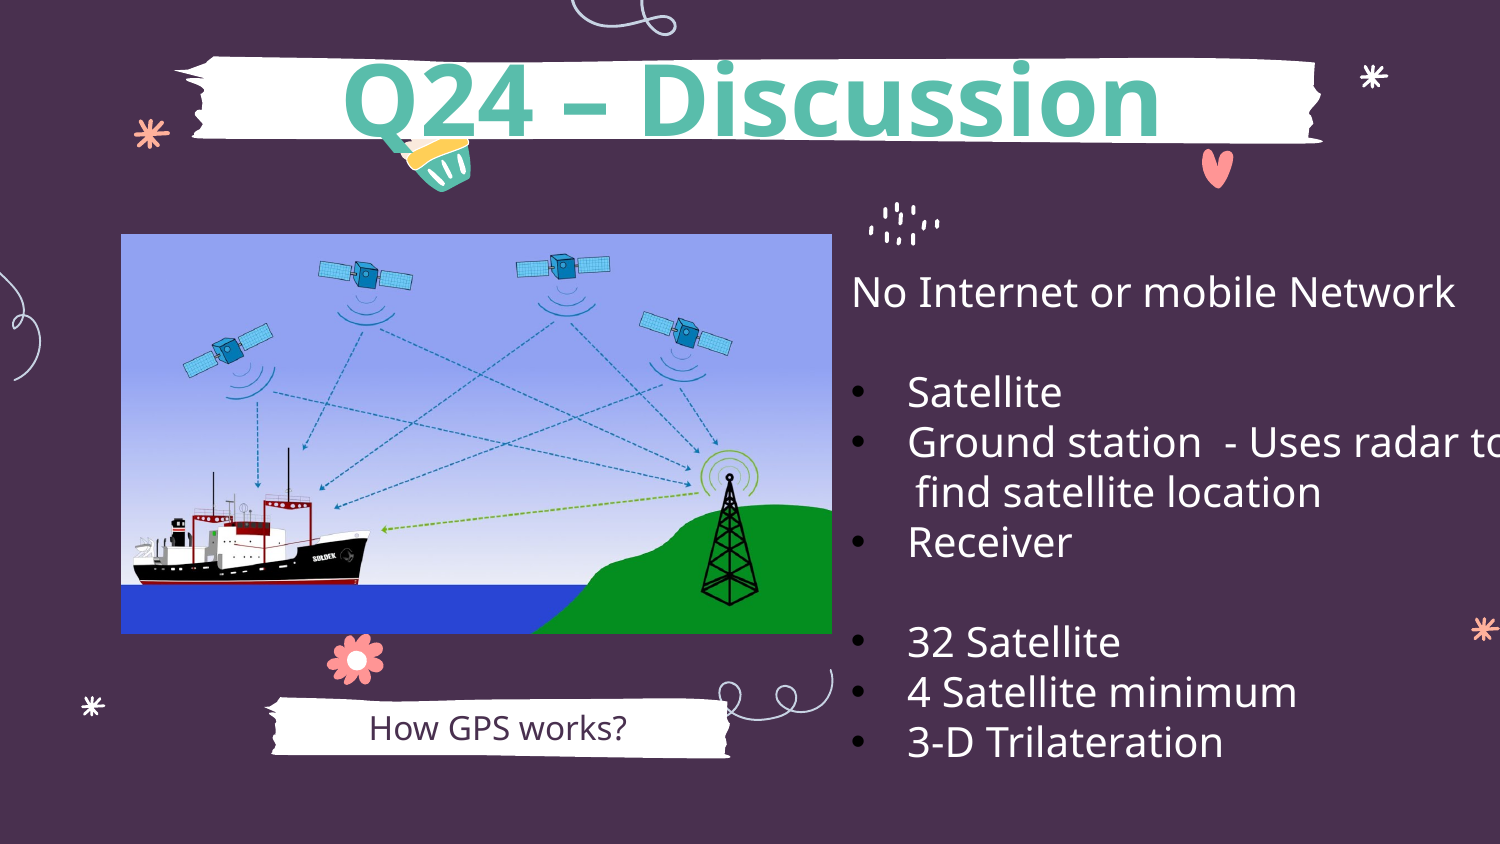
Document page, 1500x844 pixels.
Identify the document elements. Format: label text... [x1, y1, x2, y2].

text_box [400, 101, 472, 193]
text_box [1202, 148, 1234, 189]
picture [121, 233, 832, 634]
text_box No Internet or mobile Network Satellite Ground station - Uses radar to find satellite location Receiver 32 Satellite 4 Satellite minimum 3-D Trilateration [835, 258, 1500, 774]
text_box [726, 701, 730, 734]
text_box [868, 201, 940, 246]
subtitle How GPS works? [249, 686, 726, 769]
text_box Q24 – Discussion [121, 49, 1386, 144]
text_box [326, 643, 385, 686]
